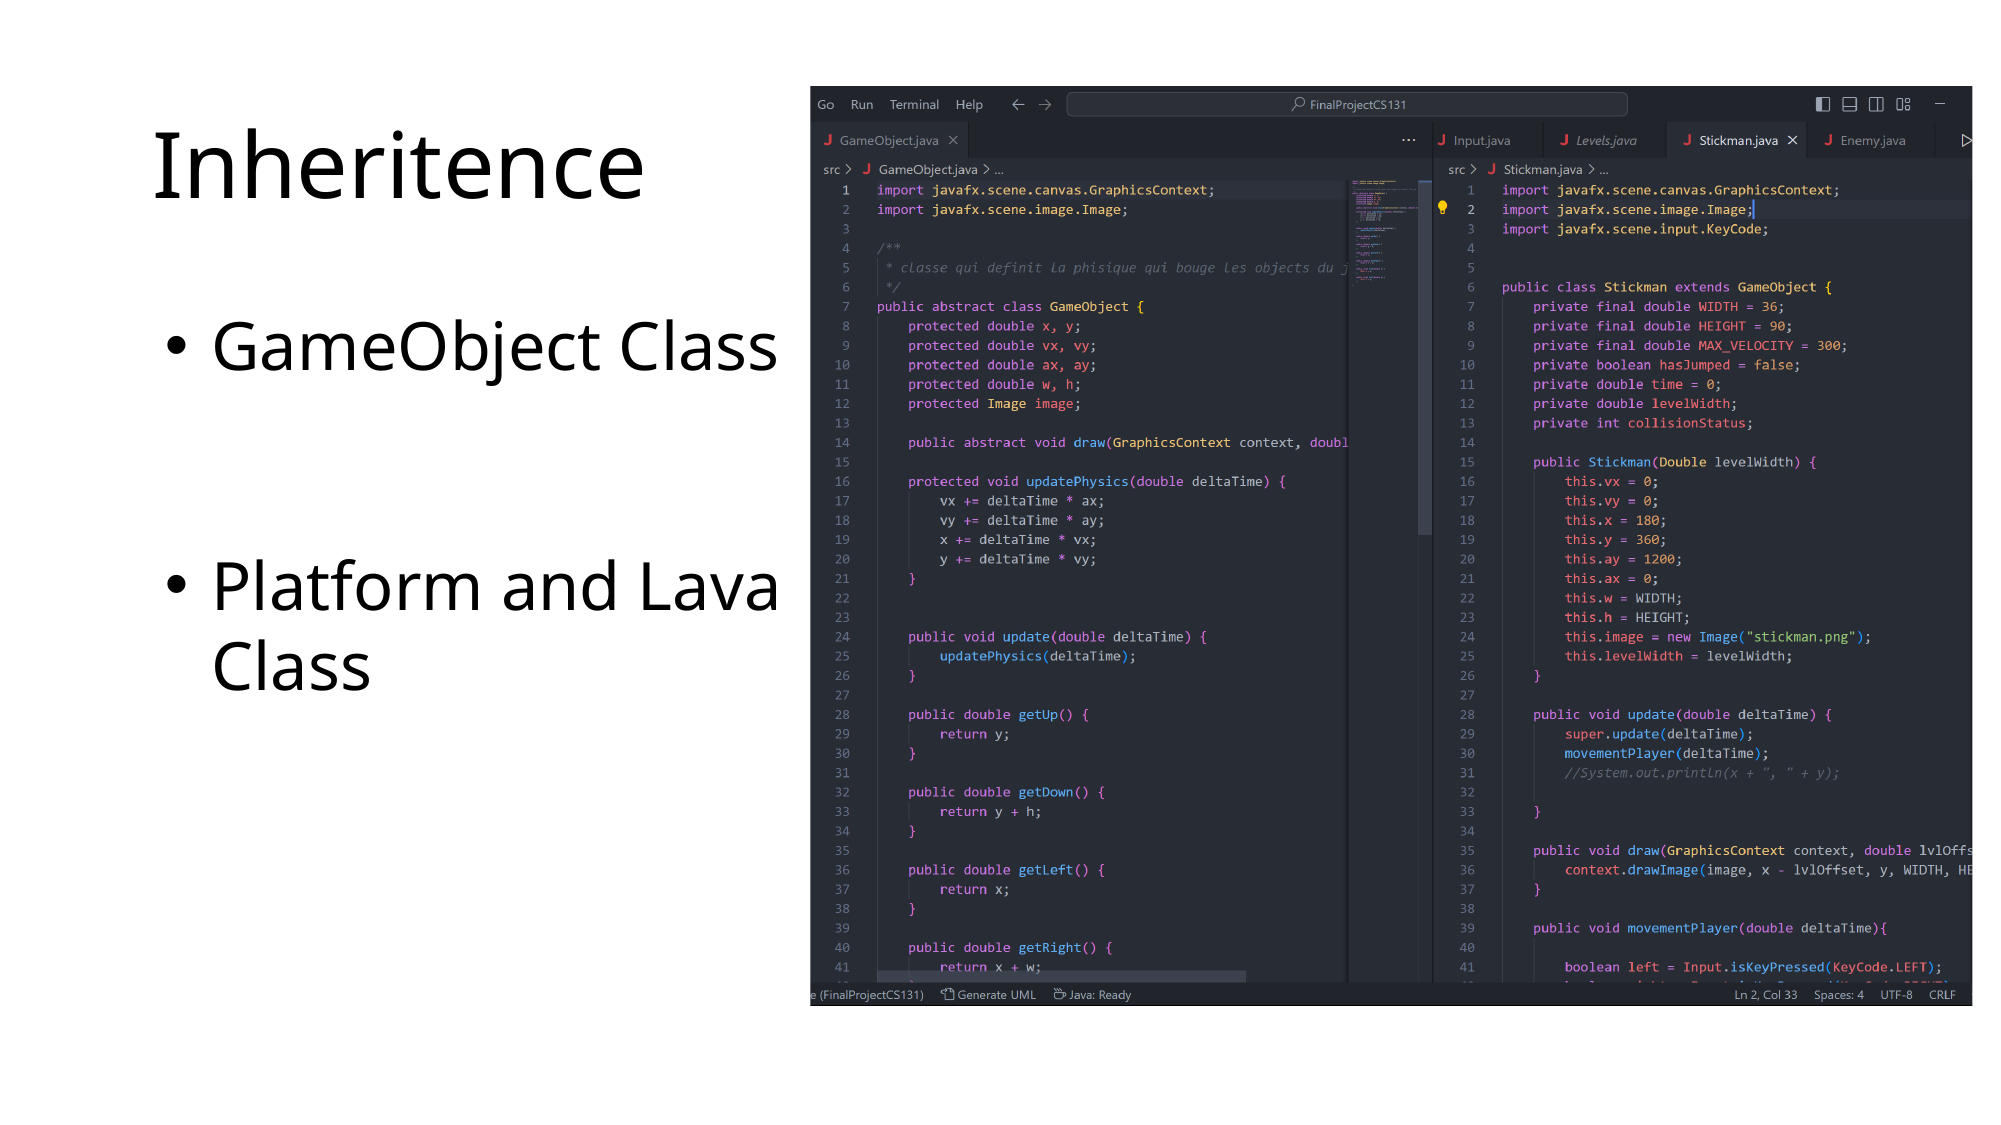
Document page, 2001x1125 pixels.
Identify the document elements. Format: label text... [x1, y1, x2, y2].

text_box GameObject Class Platform and Lava Class [150, 296, 809, 791]
title Inheritence [137, 59, 1863, 278]
picture [809, 85, 1973, 1007]
